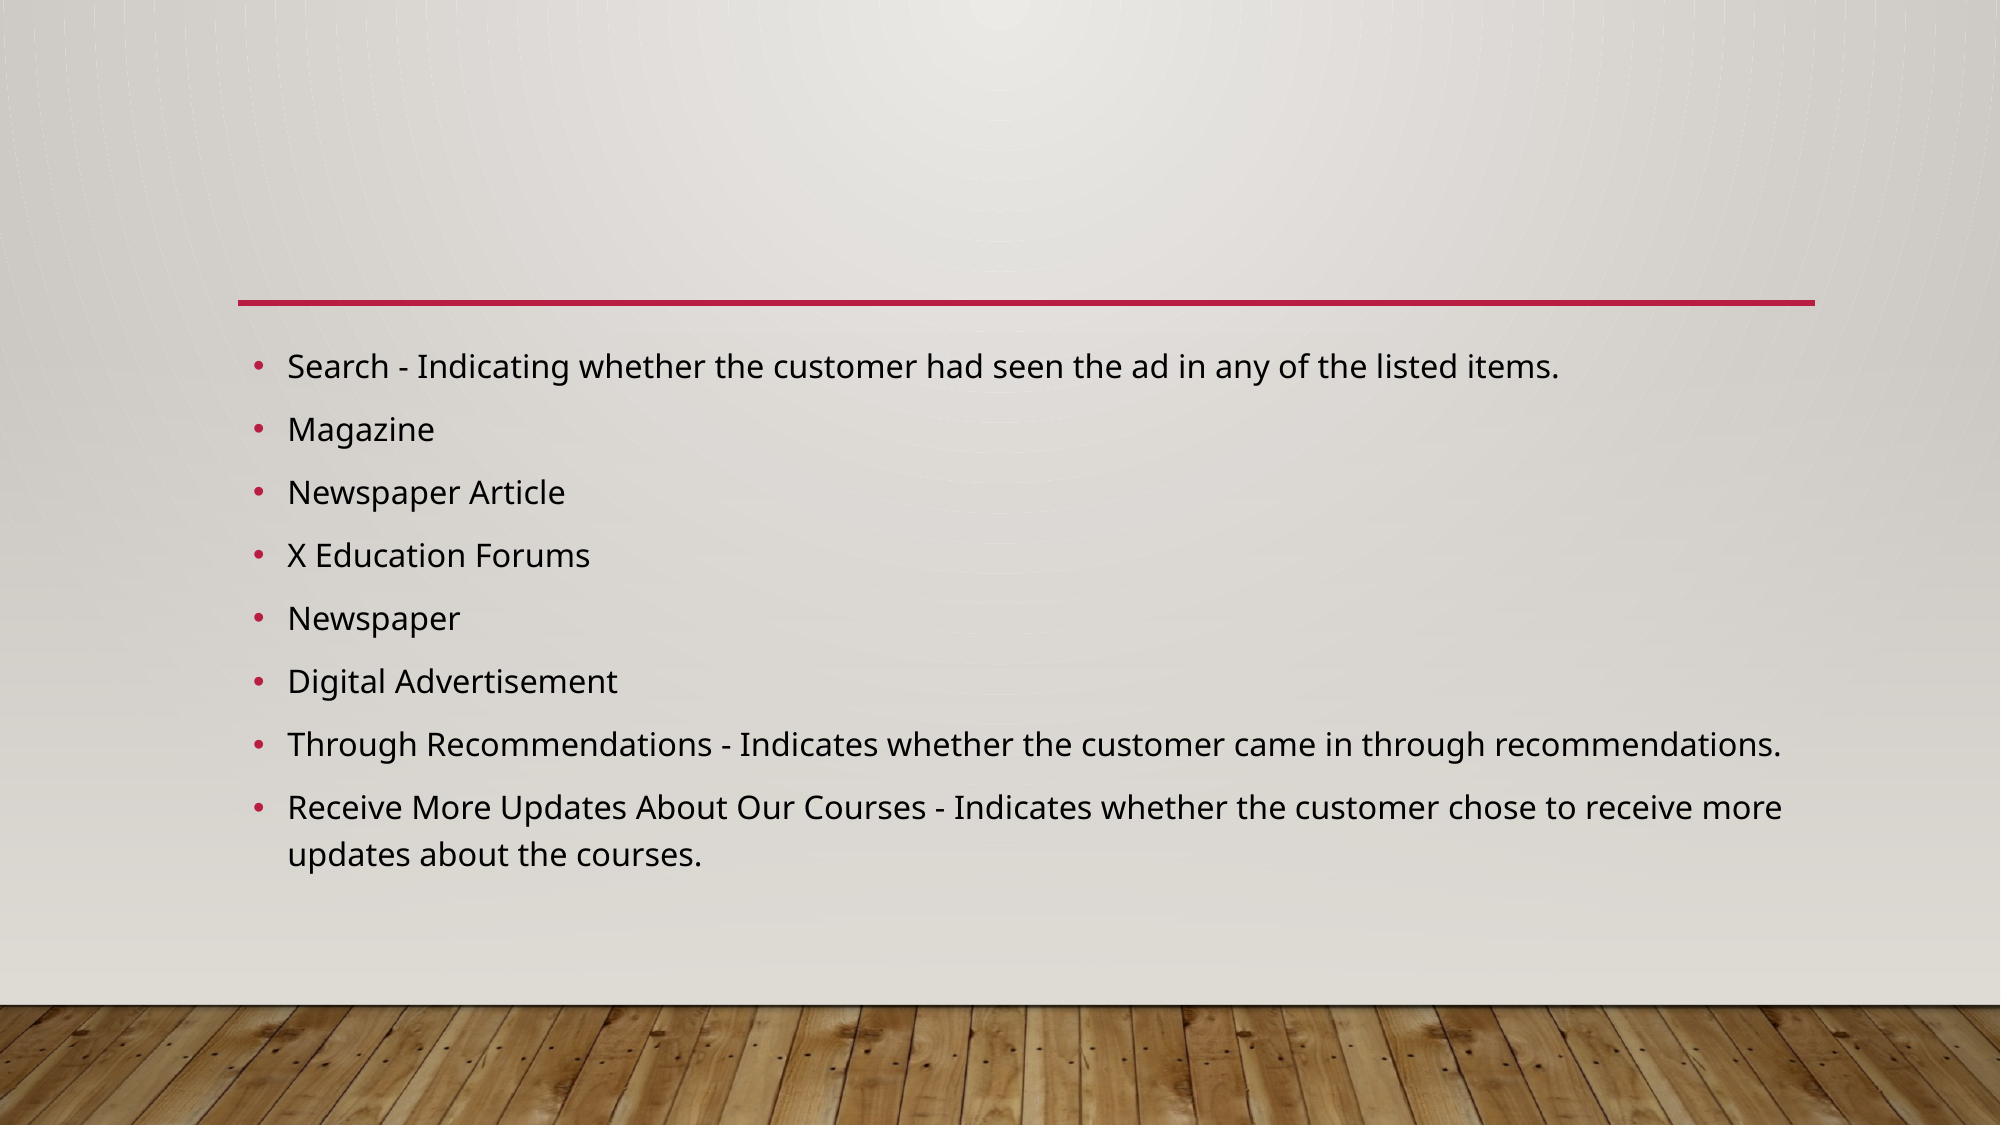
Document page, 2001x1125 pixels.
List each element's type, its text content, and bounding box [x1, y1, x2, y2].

picture [0, 1005, 2000, 1125]
list Search - Indicating whether the customer had seen the ad in any of the listed items. Magazine Newspaper Article X Education Forums Newspaper Digital Advertisement Through Recommendations - Indicates whether the customer came in through recommendations. Receive More Updates About Our Courses - Indicates whether the customer chose to receive more updates about the courses. [238, 330, 1814, 897]
